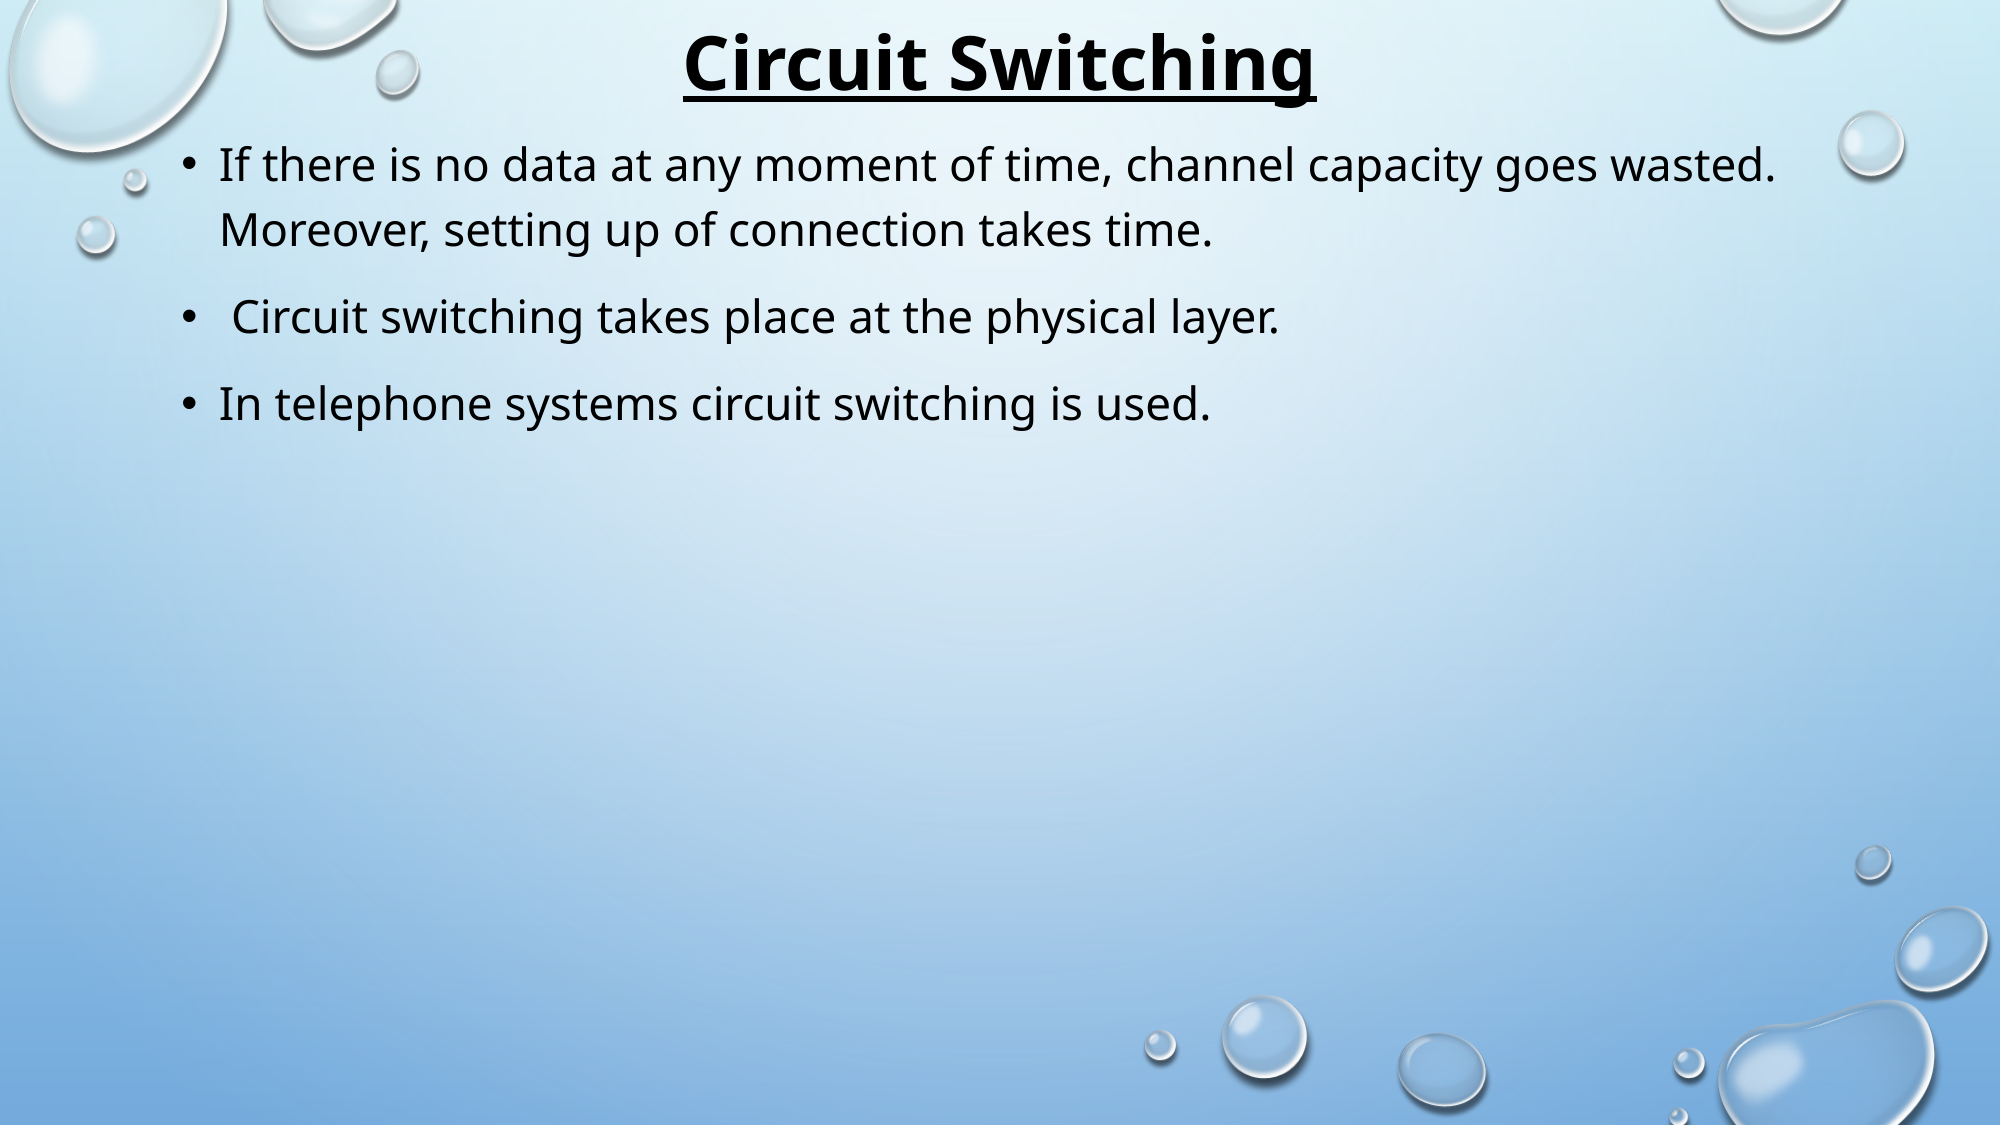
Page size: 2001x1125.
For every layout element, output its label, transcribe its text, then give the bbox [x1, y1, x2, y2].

picture [0, 0, 2000, 1125]
title Circuit Switching [149, 15, 1850, 119]
text_box If there is no data at any moment of time, channel capacity goes wasted. Moreover, setting up of connection takes time. Circuit switching takes place at the physical layer. In telephone systems circuit switching is used. [166, 116, 1974, 1027]
